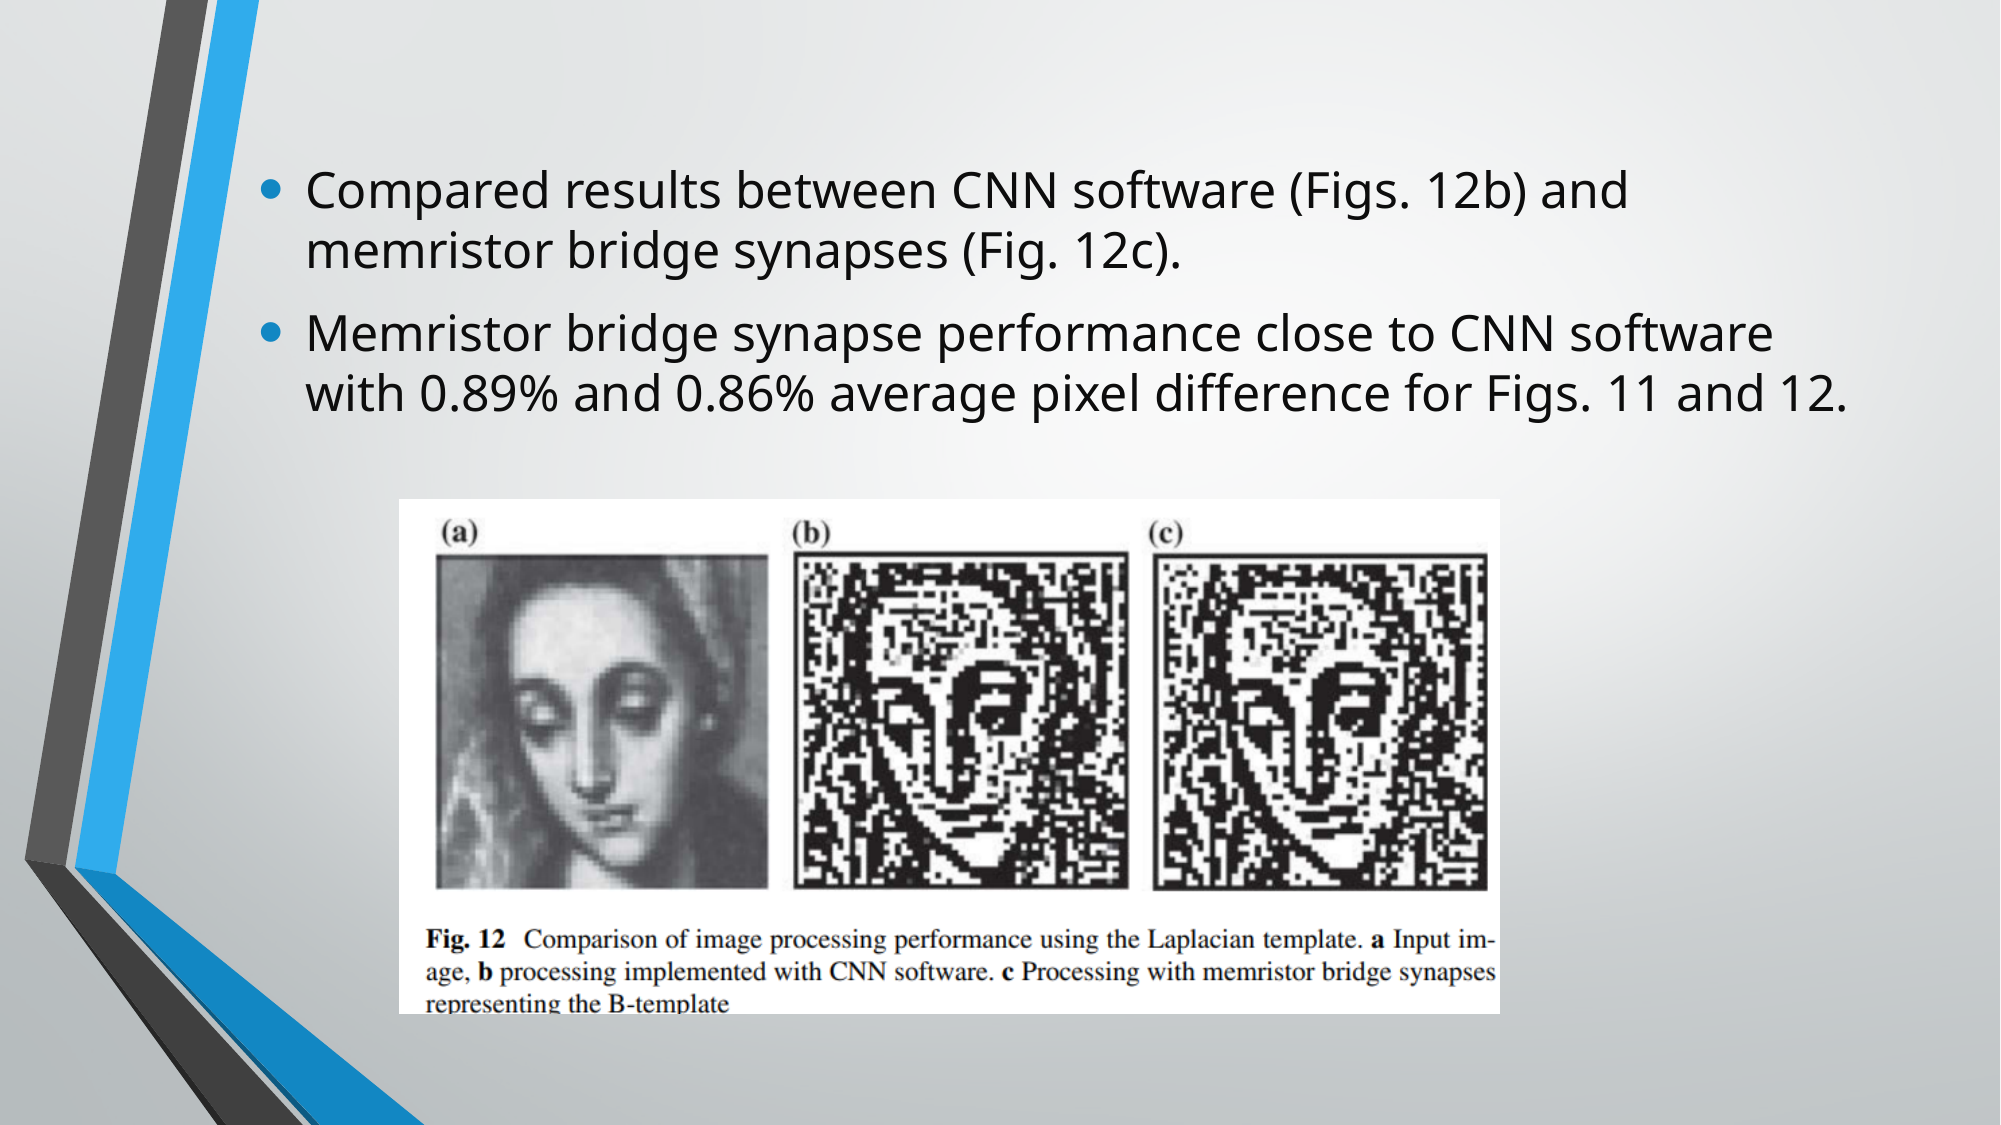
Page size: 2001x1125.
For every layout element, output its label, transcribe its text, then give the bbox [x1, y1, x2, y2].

picture [399, 499, 1501, 1014]
list Compared results between CNN software (Figs. 12b) and memristor bridge synapses (Fig. 12c). Memristor bridge synapse performance close to CNN software with 0.89% and 0.86% average pixel difference for Figs. 11 and 12. [243, 75, 1887, 588]
